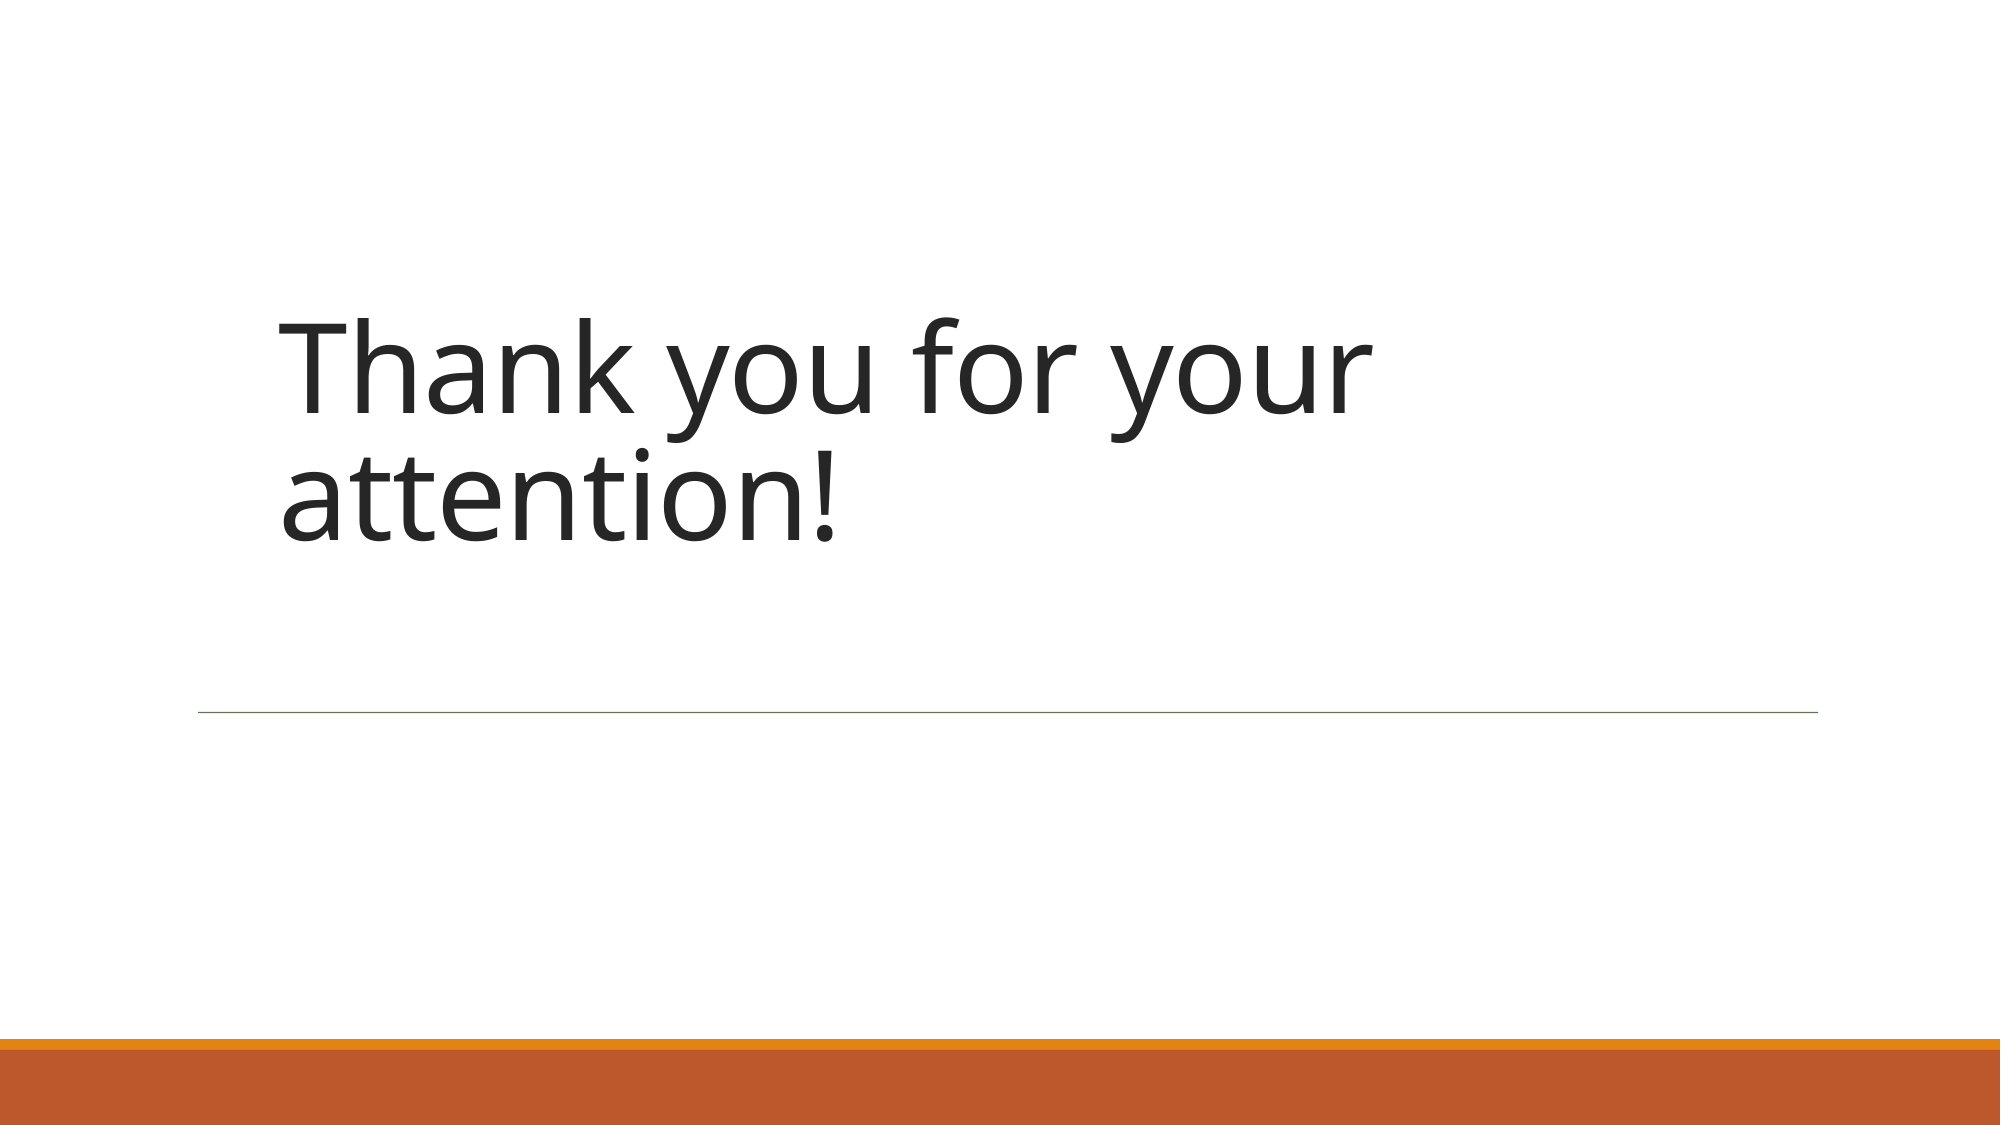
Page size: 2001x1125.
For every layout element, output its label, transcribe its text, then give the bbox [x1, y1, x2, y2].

text_box [0, 1038, 2000, 1049]
text_box [0, 1049, 2000, 1125]
text_box Thank you for your attention! [263, 94, 1752, 574]
